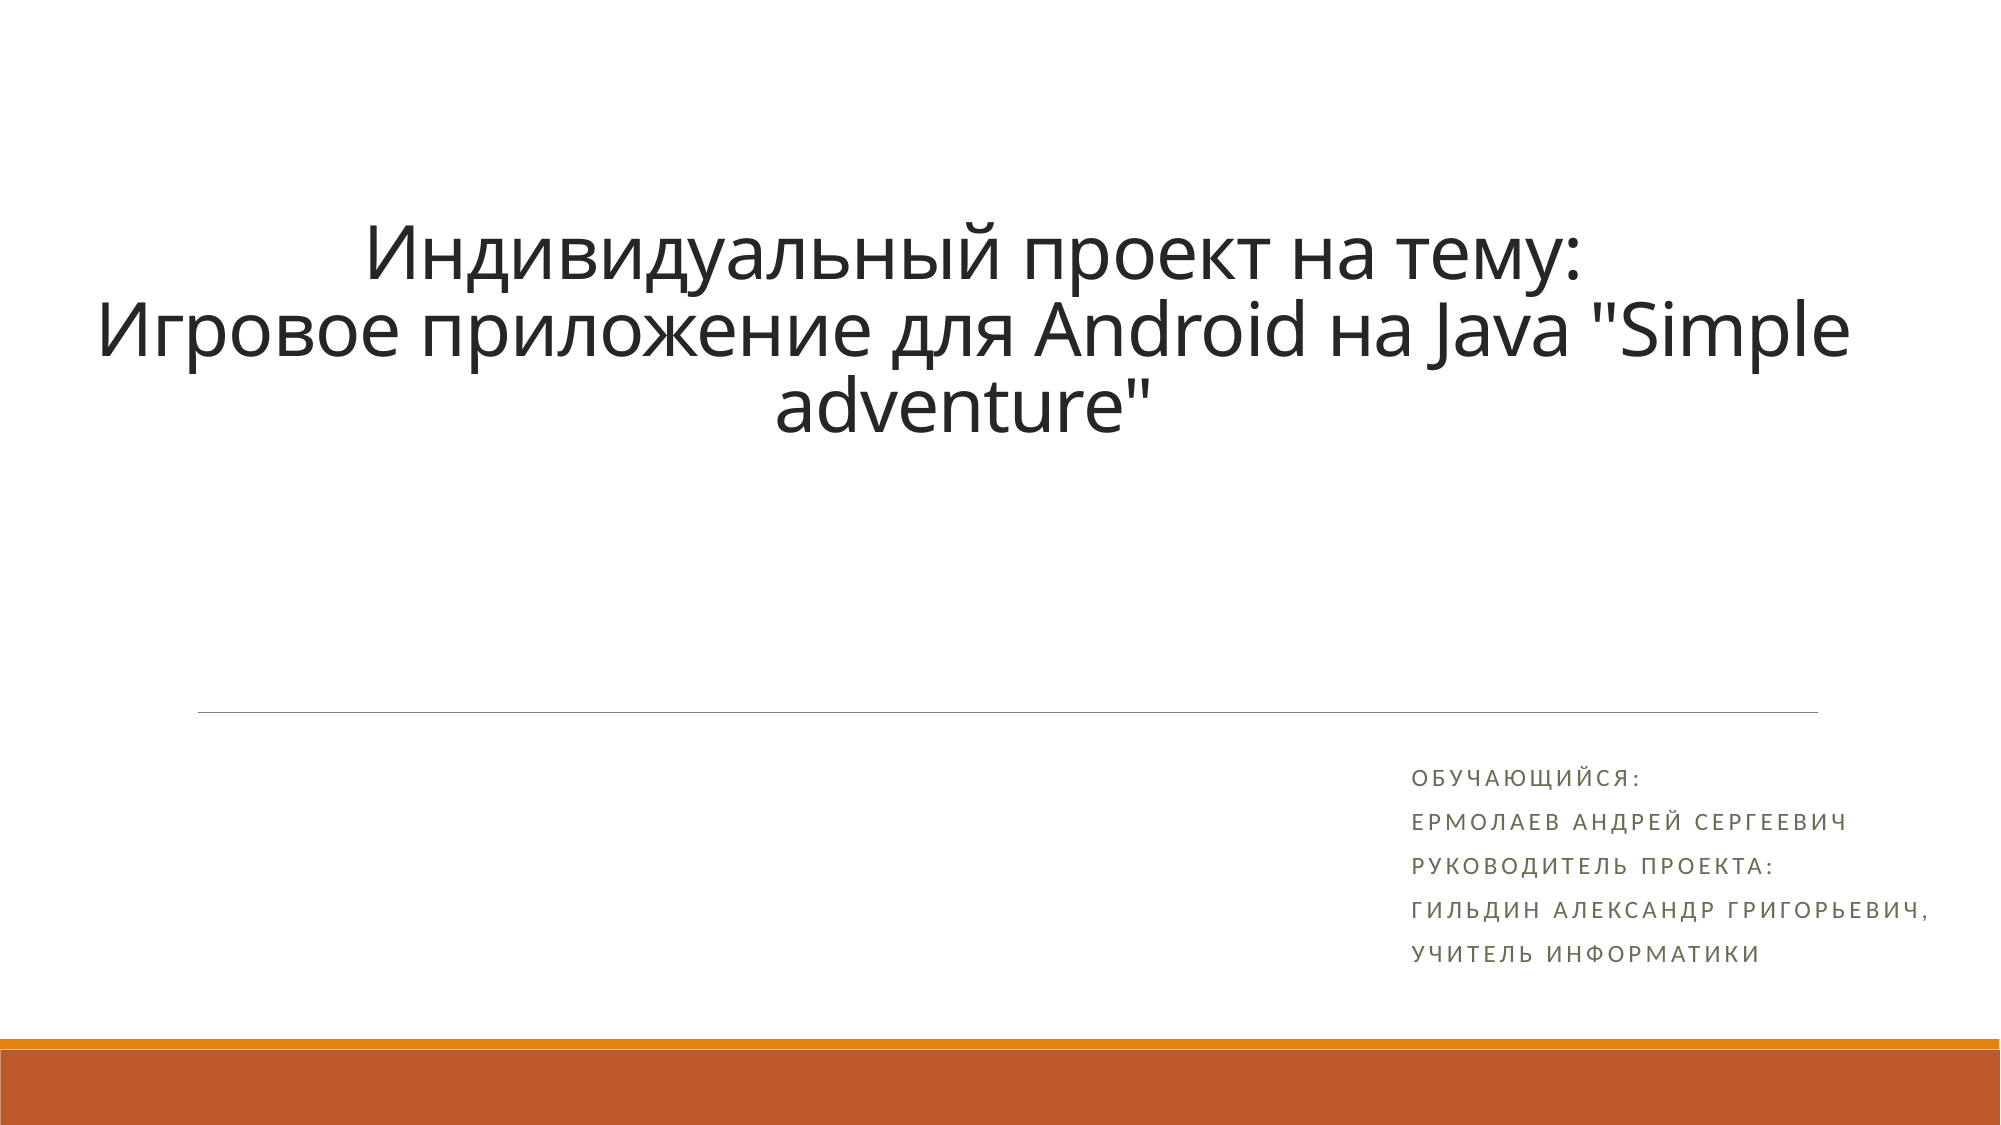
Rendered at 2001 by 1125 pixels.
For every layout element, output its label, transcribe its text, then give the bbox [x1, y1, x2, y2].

subtitle Обучающийся: Ермолаев Андрей Сергеевич Руководитель проекта: Гильдин Александр Григорьевич, учитель информатики [1396, 766, 2000, 1043]
title Индивидуальный проект на тему: Игровое приложение для Android на Java "Simple adventure" [28, 144, 1919, 546]
